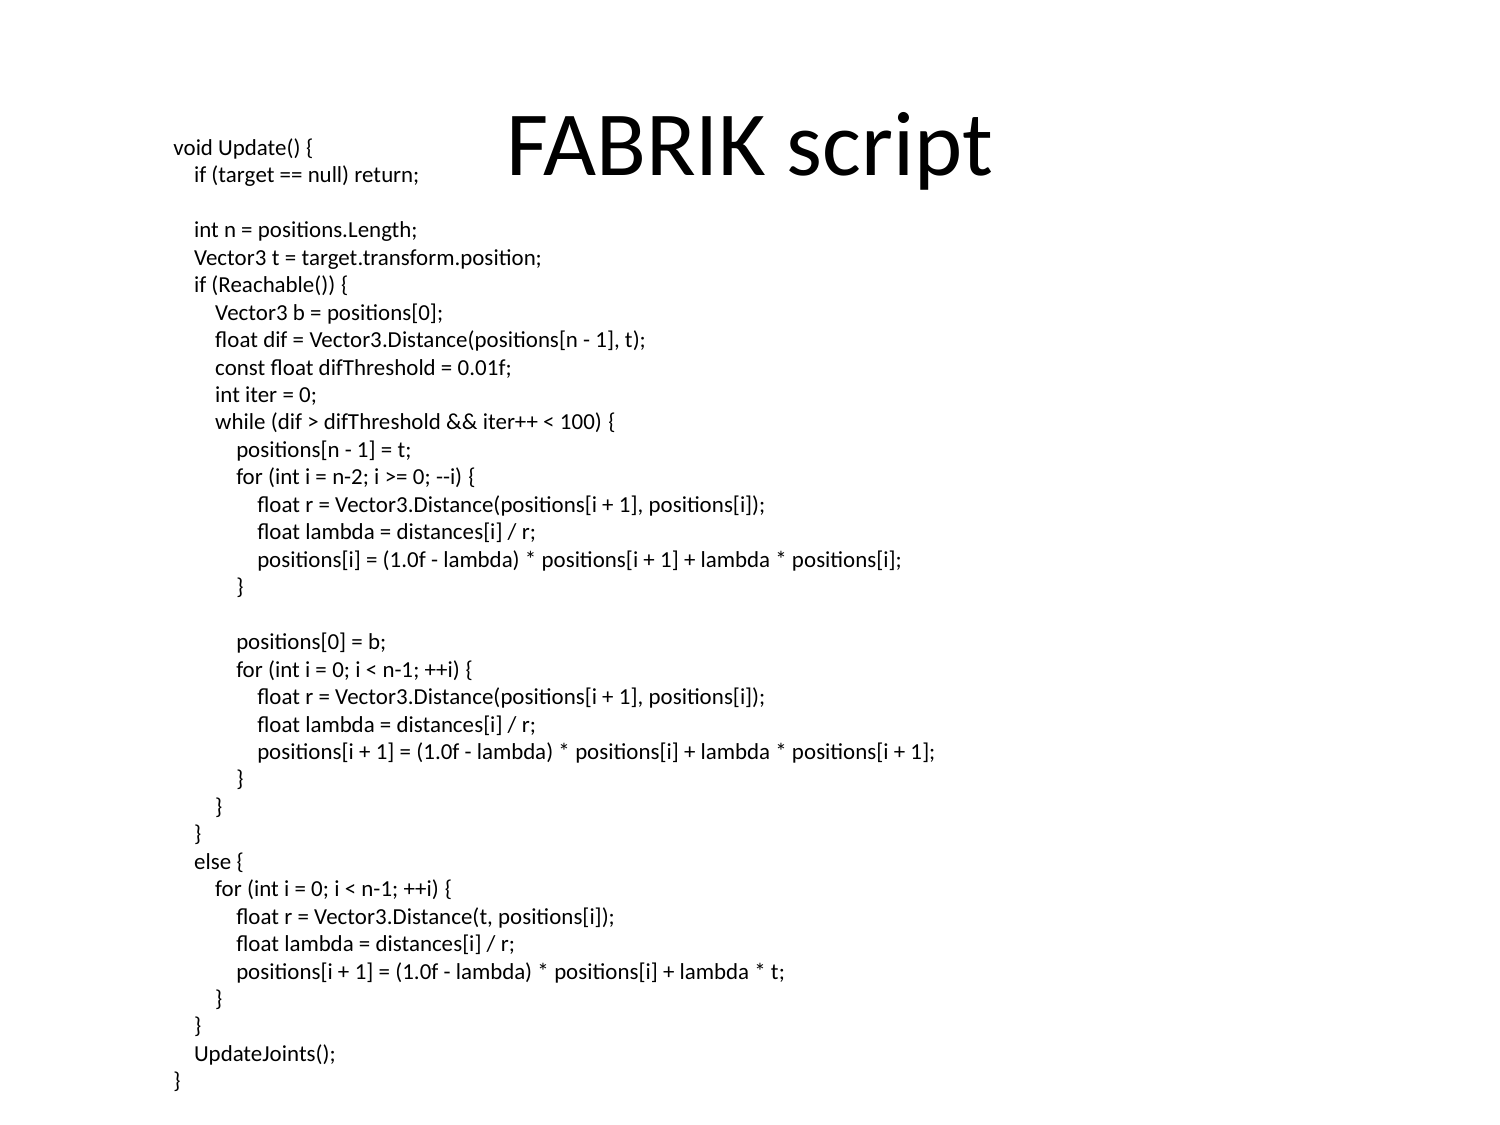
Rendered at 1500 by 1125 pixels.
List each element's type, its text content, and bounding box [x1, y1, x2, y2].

title FABRIK script [75, 45, 1425, 233]
text_box void Update() { if (target == null) return; int n = positions.Length; Vector3 t = target.transform.position; if (Reachable()) { Vector3 b = positions[0]; float dif = Vector3.Distance(positions[n - 1], t); const float difThreshold = 0.01f; int iter = 0; while (dif > difThreshold && iter++ < 100) { positions[n - 1] = t; for (int i = n-2; i >= 0; --i) { float r = Vector3.Distance(positions[i + 1], positions[i]); float lambda = distances[i] / r; positions[i] = (1.0f - lambda) * positions[i + 1] + lambda * positions[i]; } positions[0] = b; for (int i = 0; i < n-1; ++i) { float r = Vector3.Distance(positions[i + 1], positions[i]); float lambda = distances[i] / r; positions[i + 1] = (1.0f - lambda) * positions[i] + lambda * positions[i + 1]; } } } else { for (int i = 0; i < n-1; ++i) { float r = Vector3.Distance(t, positions[i]); float lambda = distances[i] / r; positions[i + 1] = (1.0f - lambda) * positions[i] + lambda * t; } } UpdateJoints(); } [137, 125, 1213, 1101]
